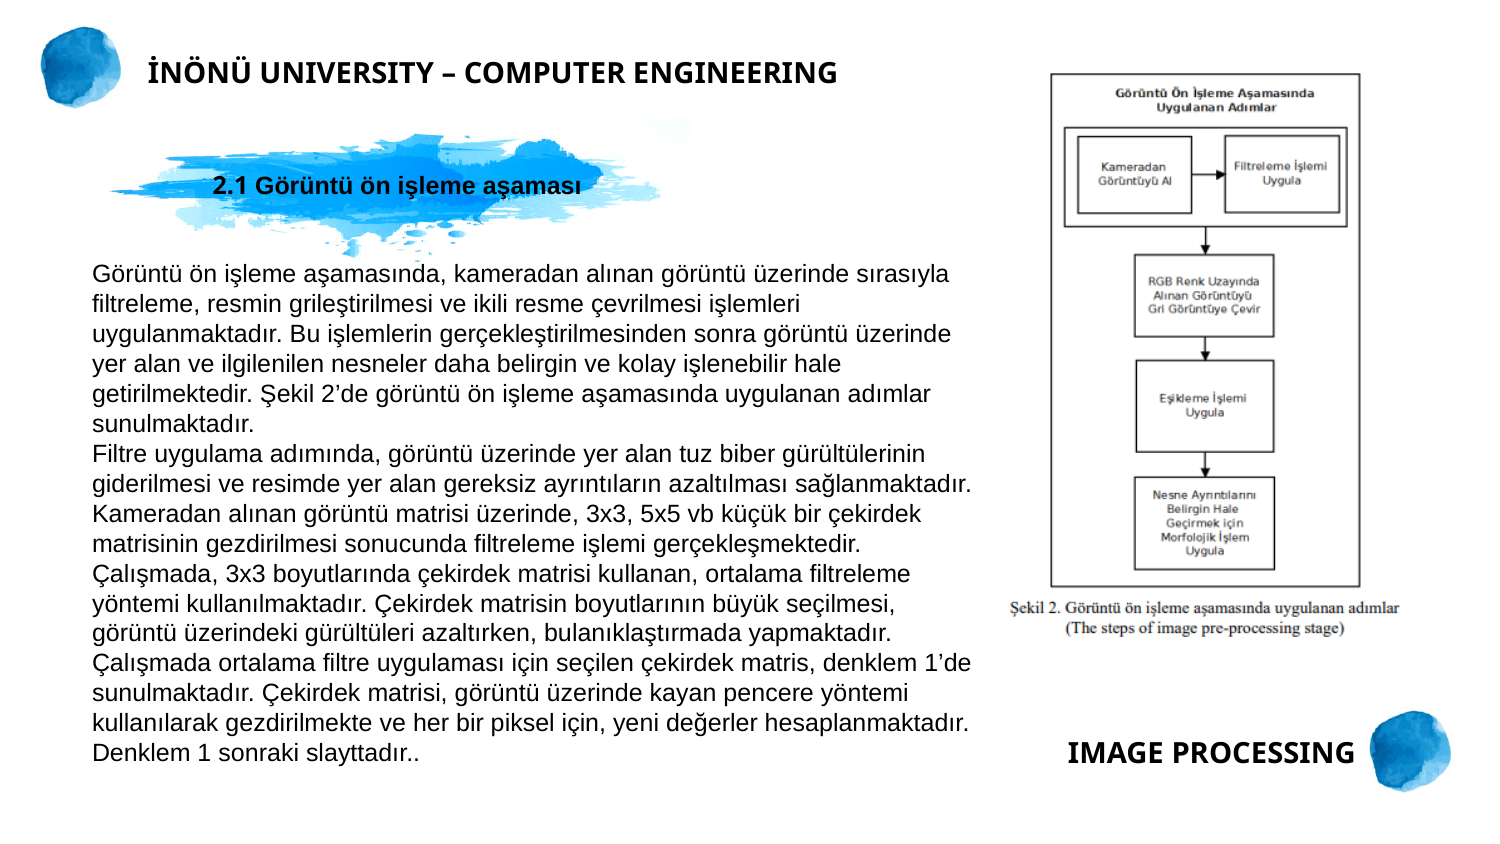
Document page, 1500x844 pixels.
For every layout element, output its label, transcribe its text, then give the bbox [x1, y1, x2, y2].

picture [34, 23, 126, 113]
text_box İNÖNÜ UNIVERSITY – COMPUTER ENGINEERING [133, 46, 854, 97]
picture [1008, 66, 1407, 642]
text_box IMAGE PROCESSING [1053, 726, 1359, 777]
picture [1364, 707, 1455, 797]
text_box Görüntü ön işleme aşamasında, kameradan alınan görüntü üzerinde sırasıyla filtreleme, resmin grileştirilmesi ve ikili resme çevrilmesi işlemleri uygulanmaktadır. Bu işlemlerin gerçekleştirilmesinden sonra görüntü üzerinde yer alan ve ilgilenilen nesneler daha belirgin ve kolay işlenebilir hale getirilmektedir. Şekil 2’de görüntü ön işleme aşamasında uygulanan adımlar sunulmaktadır. Filtre uygulama adımında, görüntü üzerinde yer alan tuz biber gürültülerinin giderilmesi ve resimde yer alan gereksiz ayrıntıların azaltılması sağlanmaktadır. Kameradan alınan görüntü matrisi üzerinde, 3x3, 5x5 vb küçük bir çekirdek matrisinin gezdirilmesi sonucunda filtreleme işlemi gerçekleşmektedir. Çalışmada, 3x3 boyutlarında çekirdek matrisi kullanan, ortalama filtreleme yöntemi kullanılmaktadır. Çekirdek matrisin boyutlarının büyük seçilmesi, görüntü üzerindeki gürültüleri azaltırken, bulanıklaştırmada yapmaktadır. Çalışmada ortalama filtre uygulaması için seçilen çekirdek matris, denklem 1’de sunulmaktadır. Çekirdek matrisi, görüntü üzerinde kayan pencere yöntemi kullanılarak gezdirilmekte ve her bir piksel için, yeni değerler hesaplanmaktadır. Denklem 1 sonraki slayttadır.. [77, 250, 998, 774]
picture [93, 118, 692, 265]
